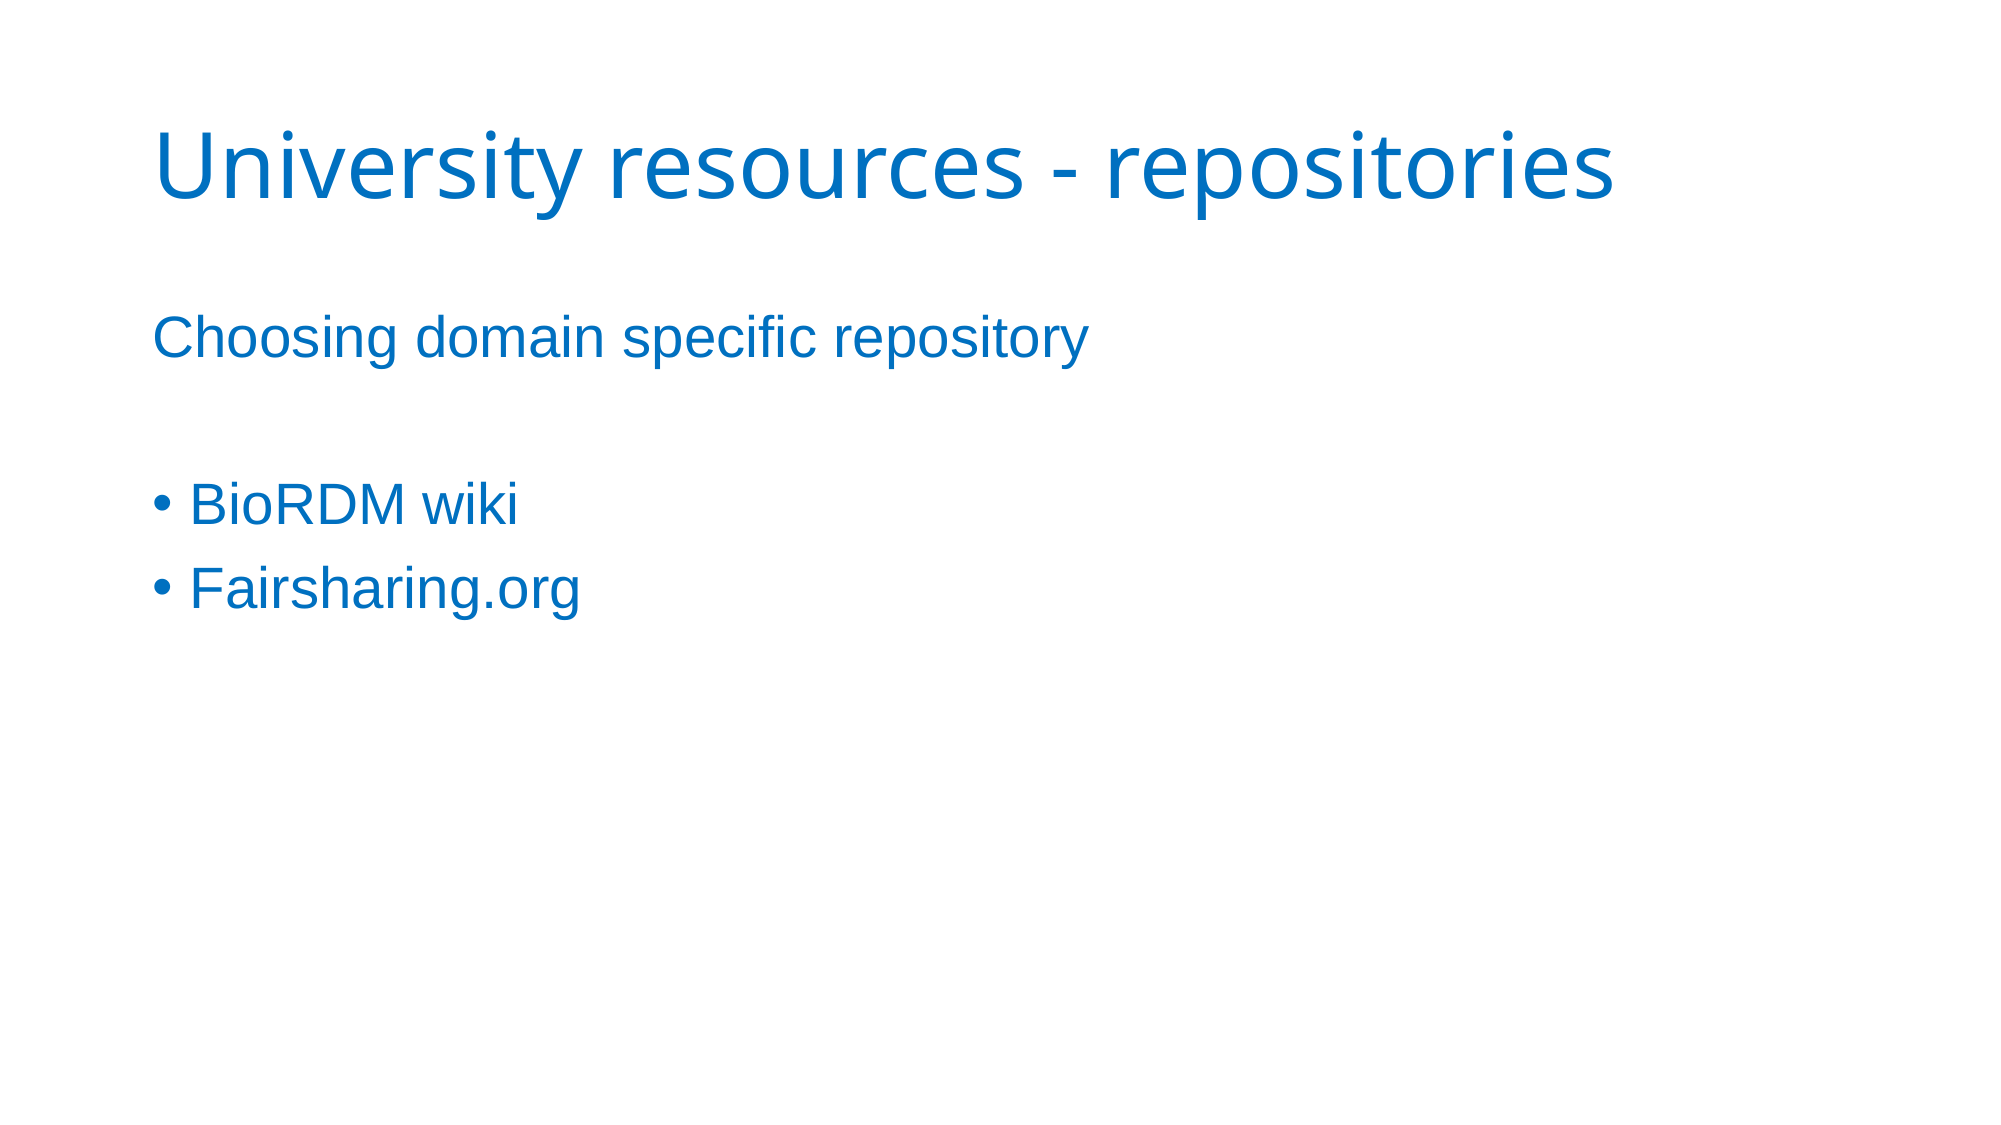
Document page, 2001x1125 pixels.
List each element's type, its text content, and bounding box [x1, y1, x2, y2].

title University resources - repositories [137, 59, 1863, 278]
list Choosing domain specific repository BioRDM wiki Fairsharing.org [137, 299, 1863, 1014]
